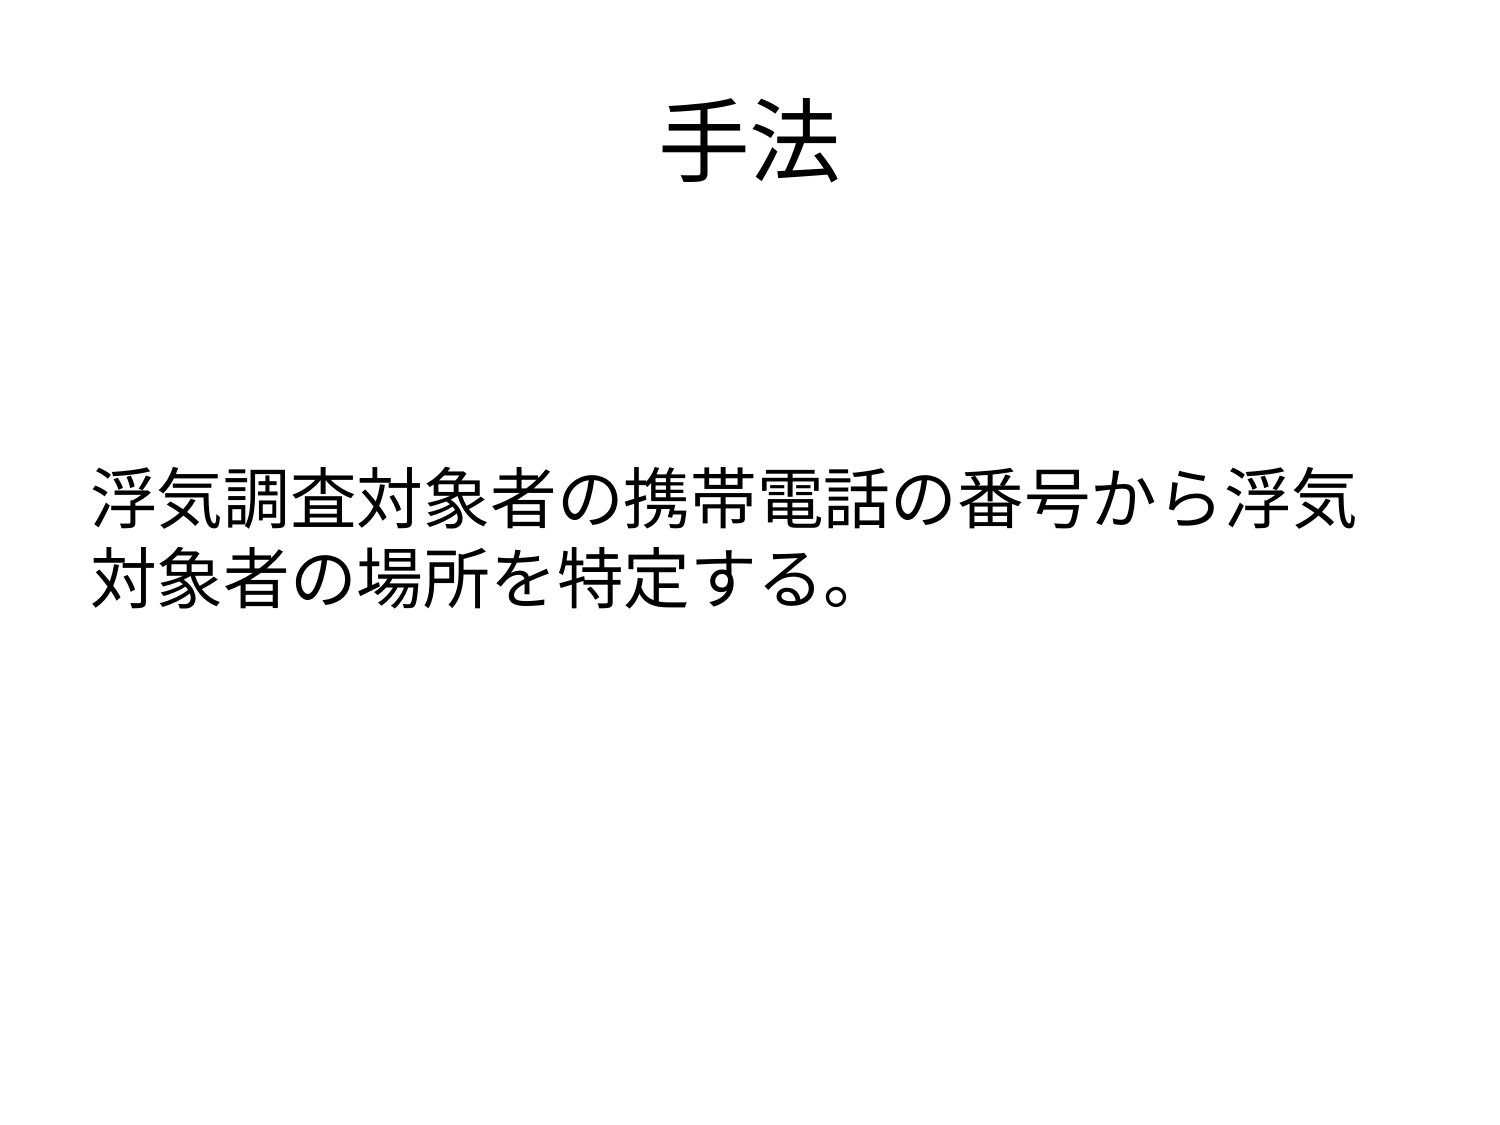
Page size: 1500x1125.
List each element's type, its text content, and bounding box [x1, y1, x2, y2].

title 手法 [75, 45, 1425, 233]
list 浮気調査対象者の携帯電話の番号から浮気対象者の場所を特定する。 [75, 262, 1425, 1005]
